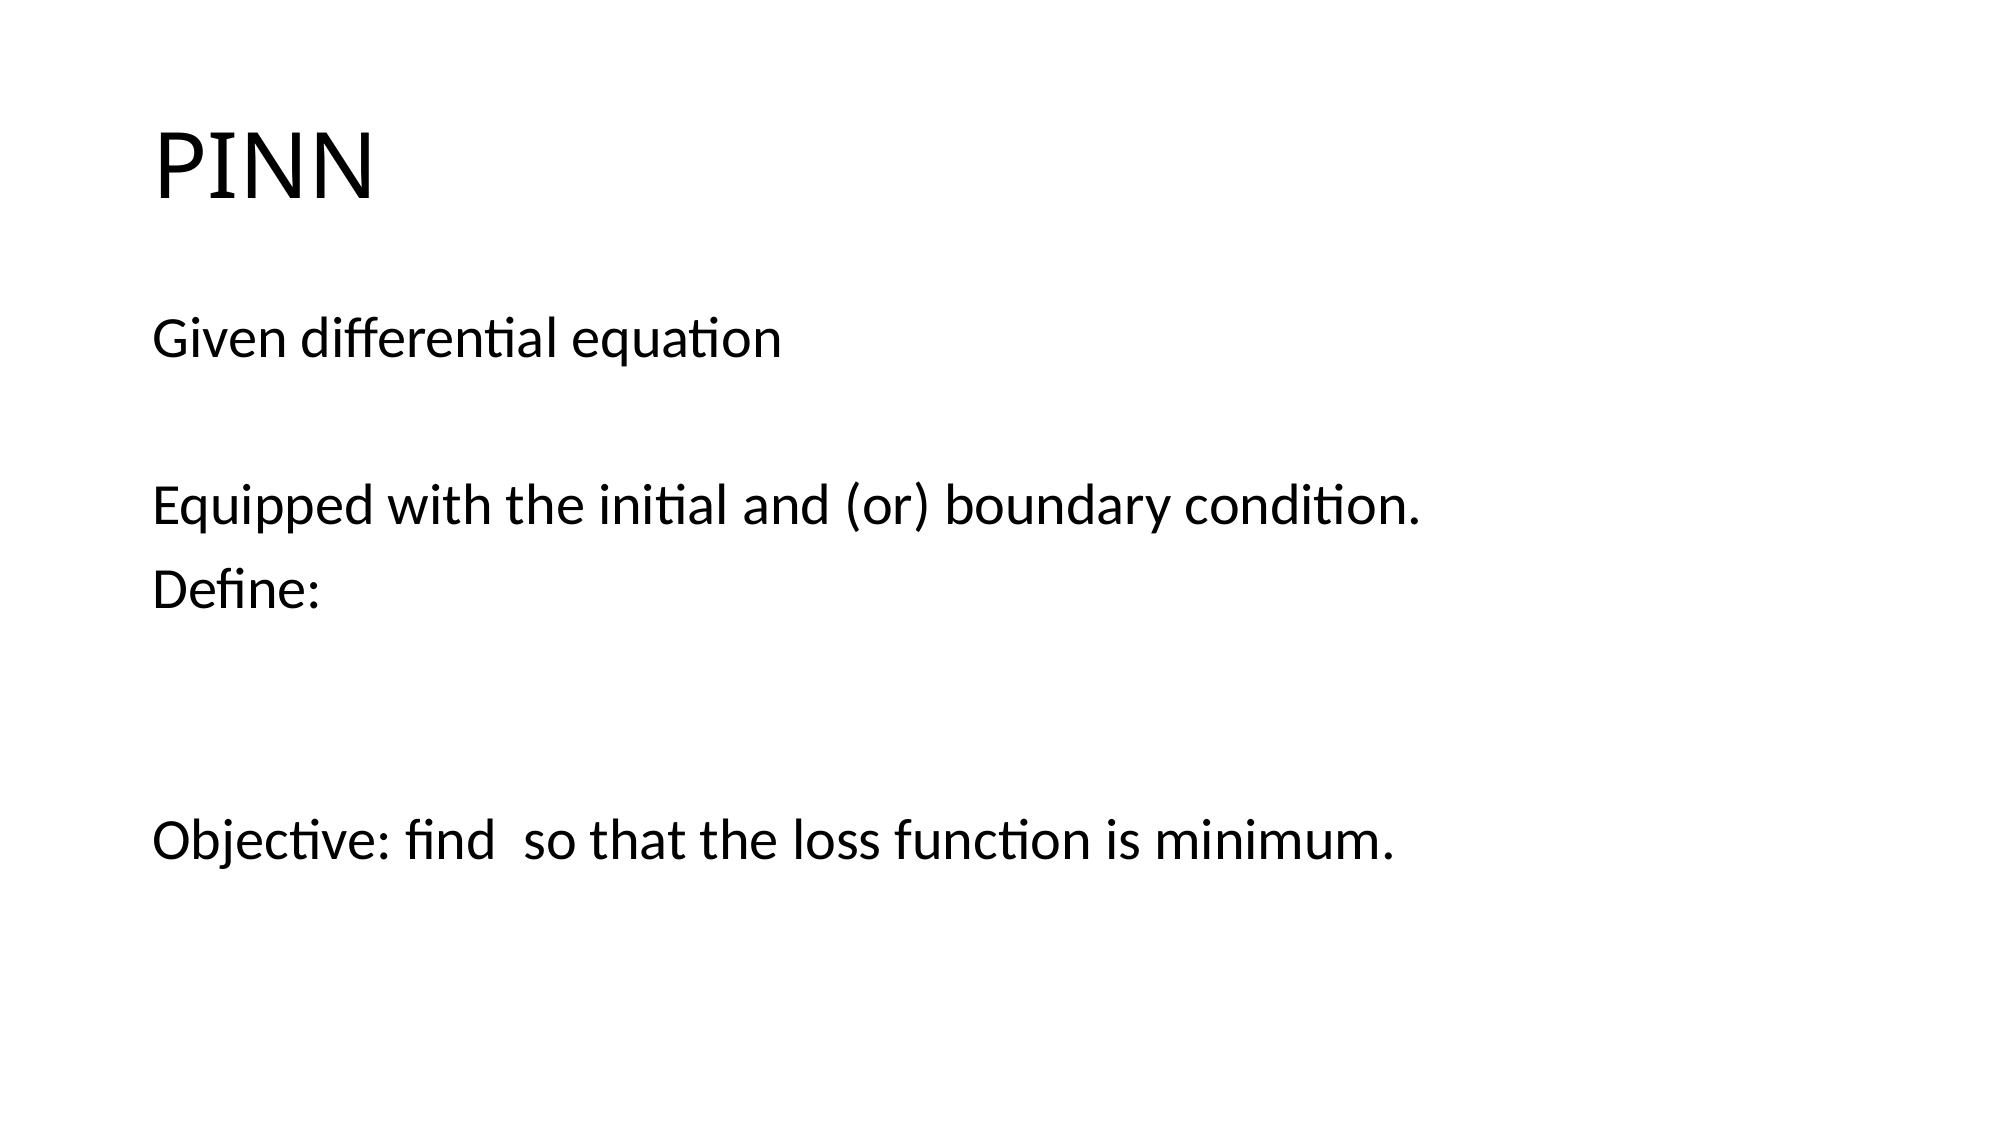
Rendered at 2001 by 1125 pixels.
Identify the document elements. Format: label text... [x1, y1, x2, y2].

title PINN [137, 59, 1863, 278]
